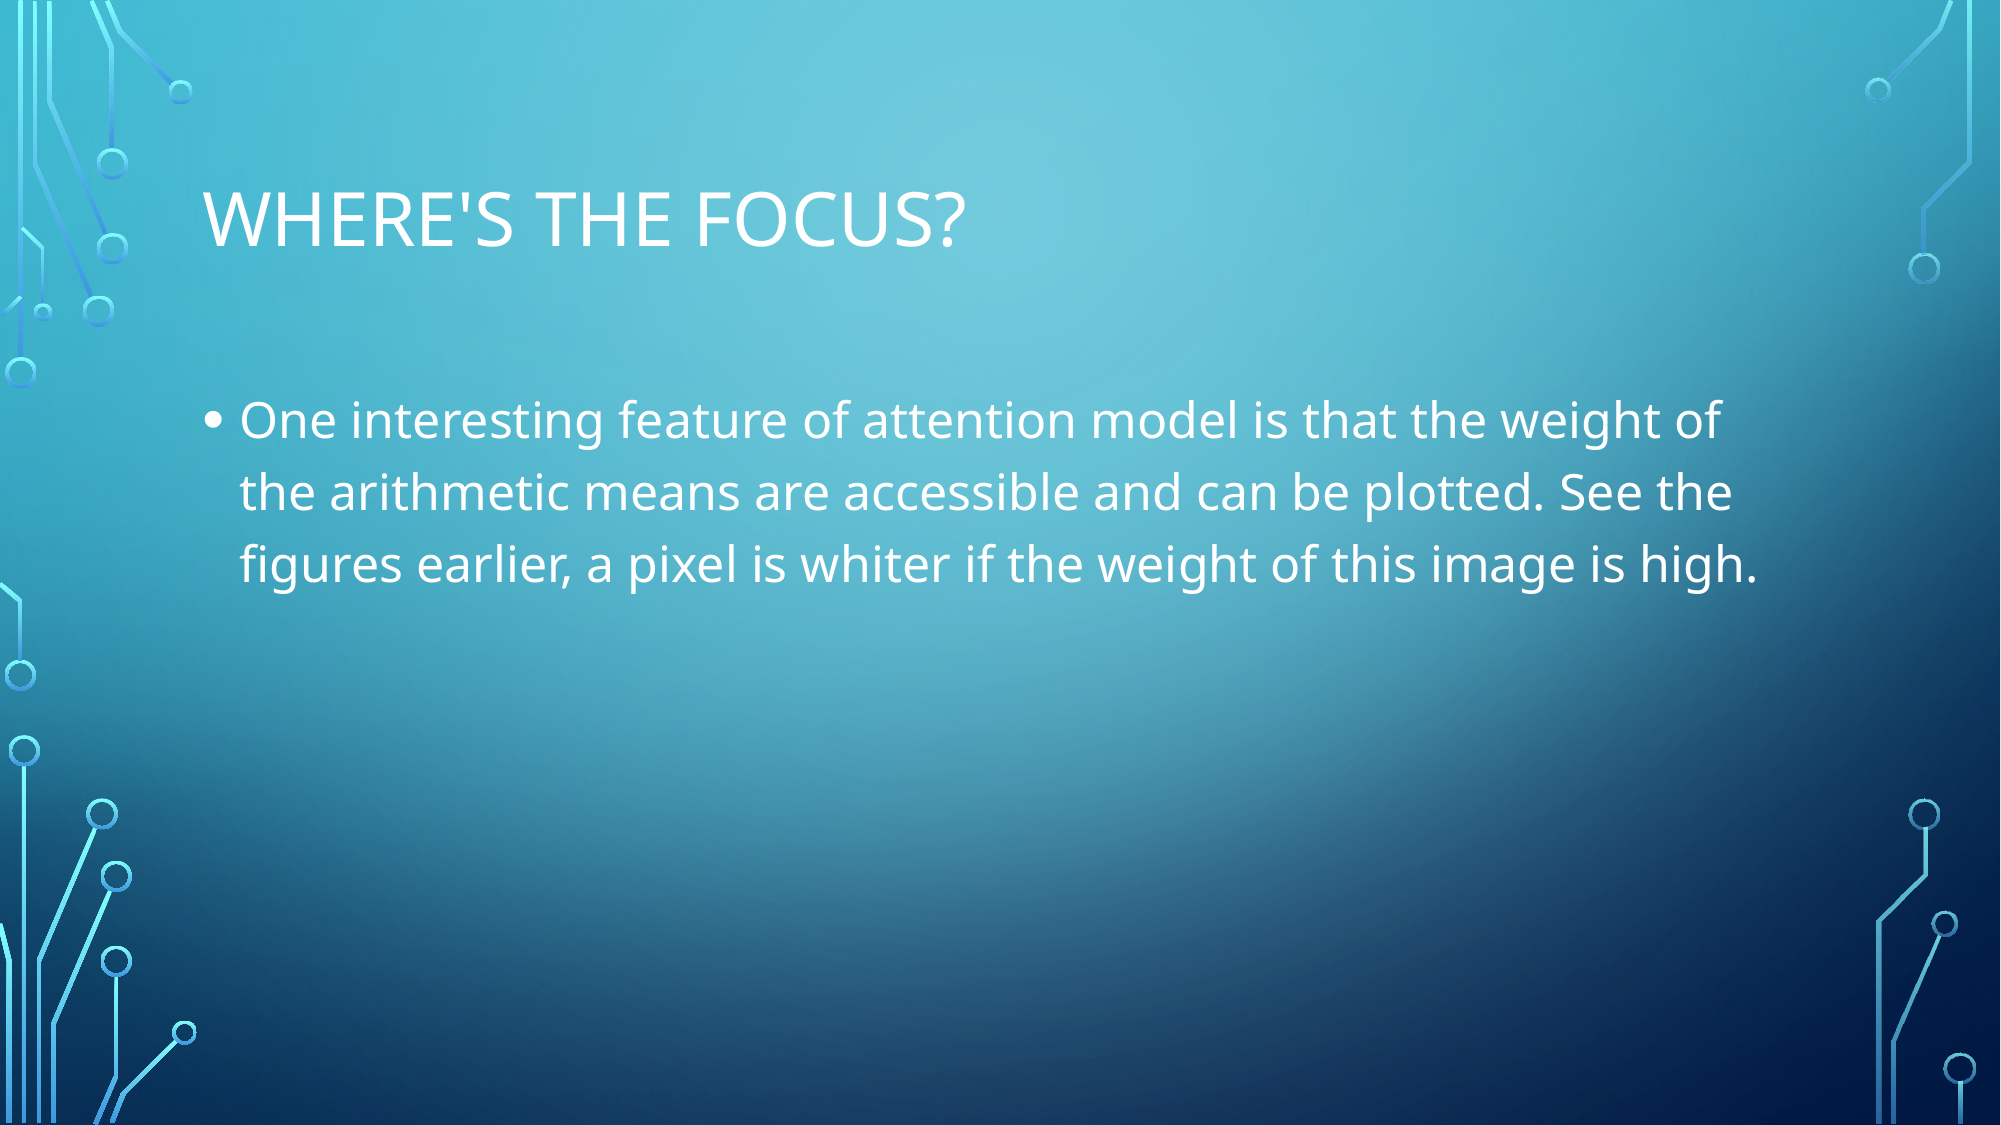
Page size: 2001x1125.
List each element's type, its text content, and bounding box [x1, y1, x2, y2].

list One interesting feature of attention model is that the weight of the arithmetic means are accessible and can be plotted. See the figures earlier, a pixel is whiter if the weight of this image is high. [187, 369, 1813, 950]
title Where's the focus? [187, 101, 1813, 344]
